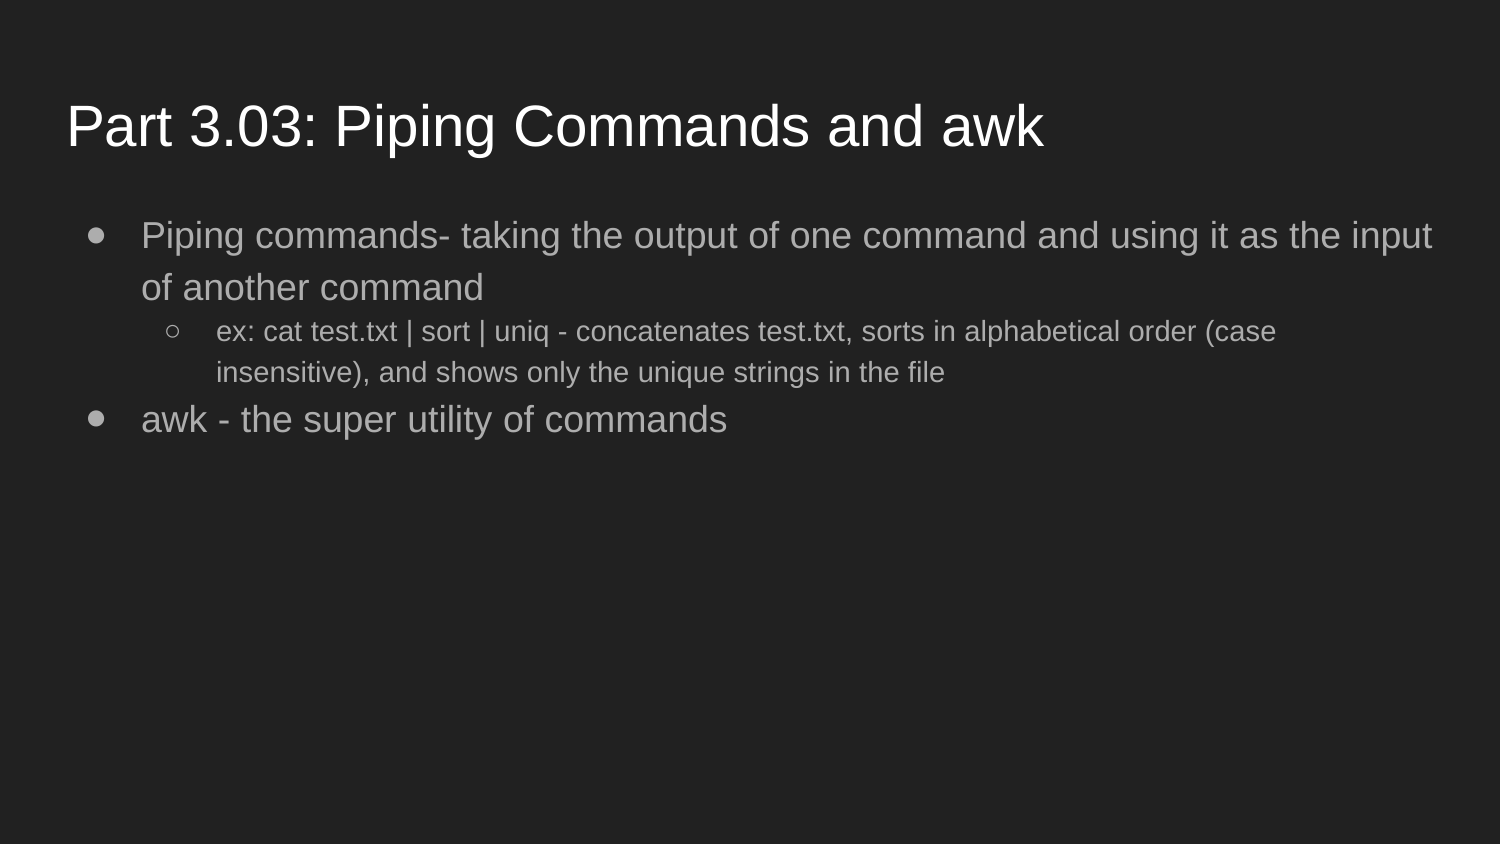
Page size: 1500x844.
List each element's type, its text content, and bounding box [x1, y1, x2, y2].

title Part 3.03: Piping Commands and awk [51, 72, 1449, 167]
list Piping commands- taking the output of one command and using it as the input of another command ex: cat test.txt | sort | uniq - concatenates test.txt, sorts in alphabetical order (case insensitive), and shows only the unique strings in the file awk - the super utility of commands [51, 189, 1449, 750]
